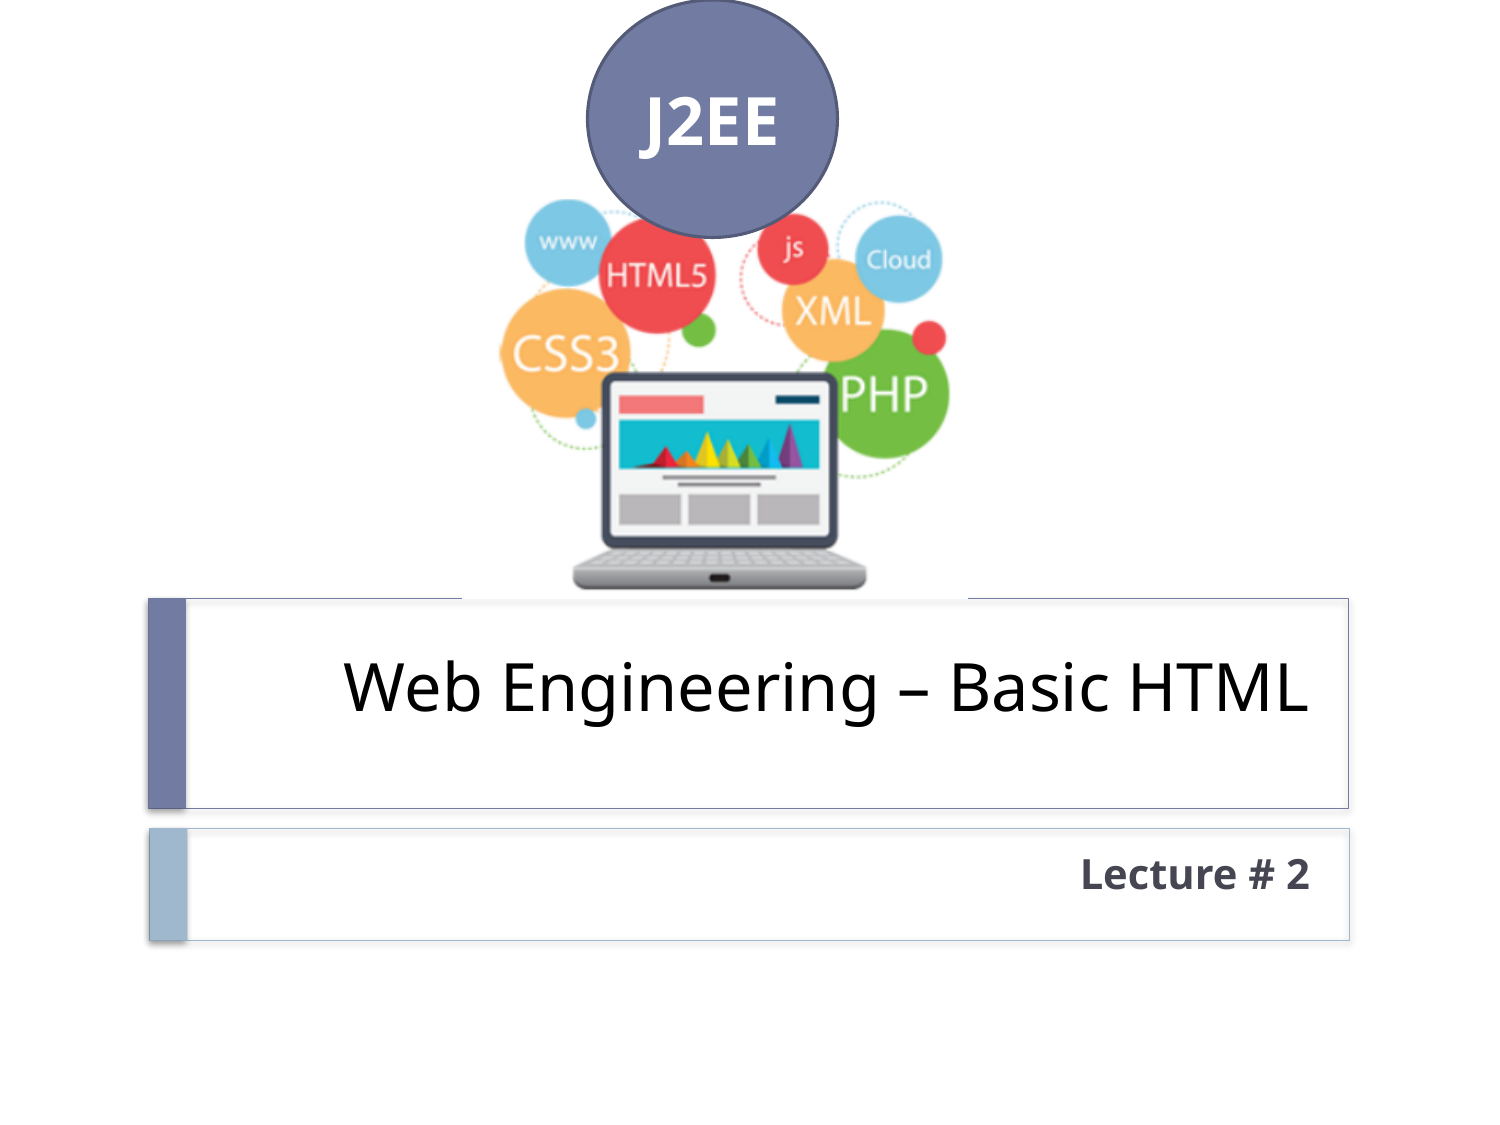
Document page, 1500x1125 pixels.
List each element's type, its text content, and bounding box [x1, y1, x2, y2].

picture [462, 199, 968, 599]
title Web Engineering – Basic HTML [200, 637, 1325, 800]
text_box J2EE [585, 0, 840, 199]
subtitle Lecture # 2 [200, 840, 1325, 929]
